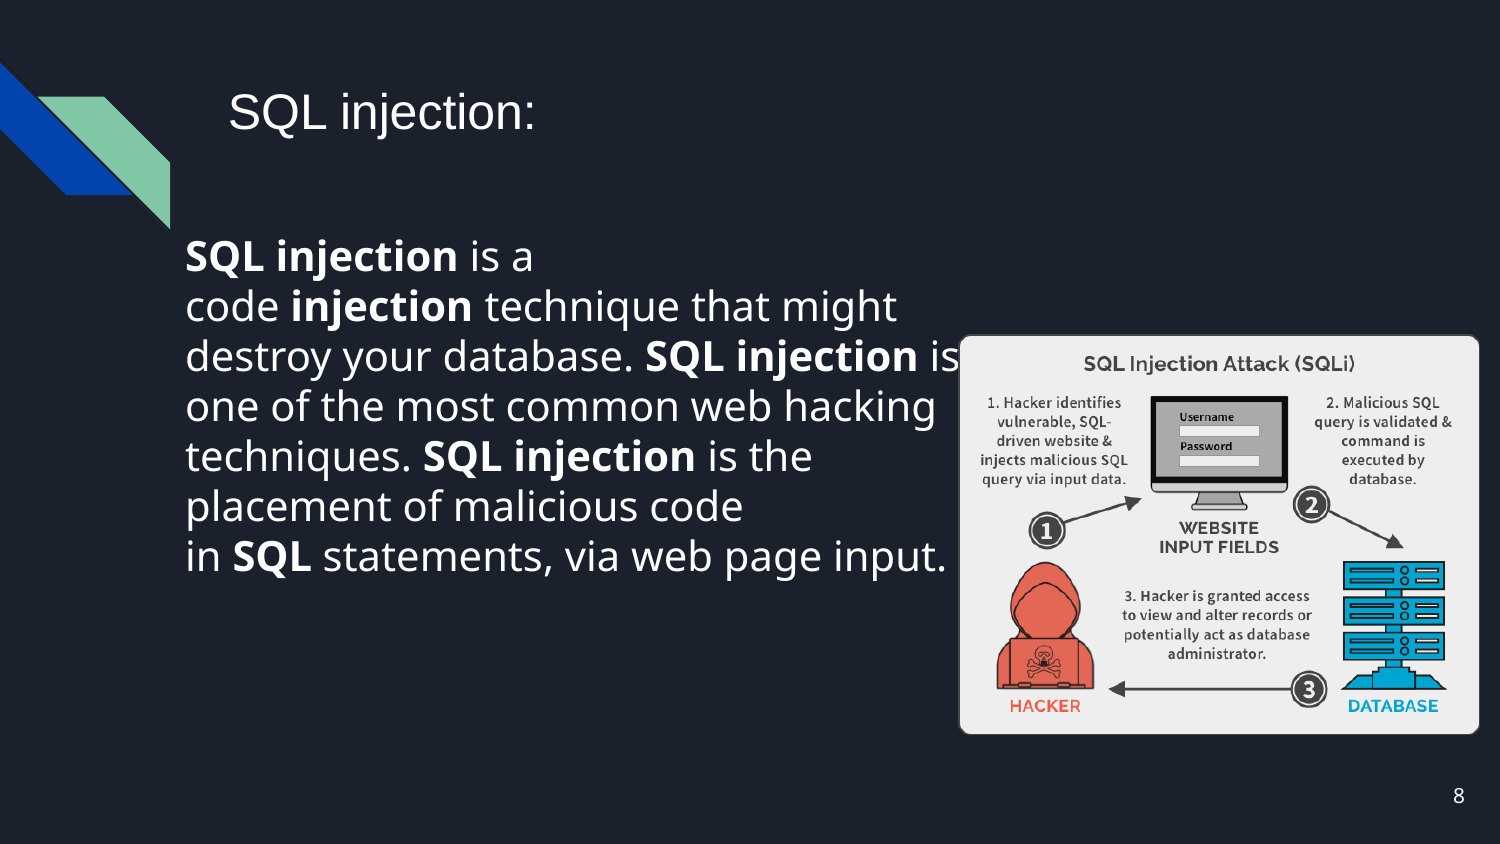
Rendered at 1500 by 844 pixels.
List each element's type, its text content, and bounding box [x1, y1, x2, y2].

slide_number 8 [1389, 764, 1480, 830]
list SQL injection is a code injection technique that might destroy your database. SQL injection is one of the most common web hacking techniques. SQL injection is the placement of malicious code in SQL statements, via web page input. [95, 214, 1005, 735]
title SQL injection: [212, 64, 1368, 215]
picture [957, 334, 1481, 735]
